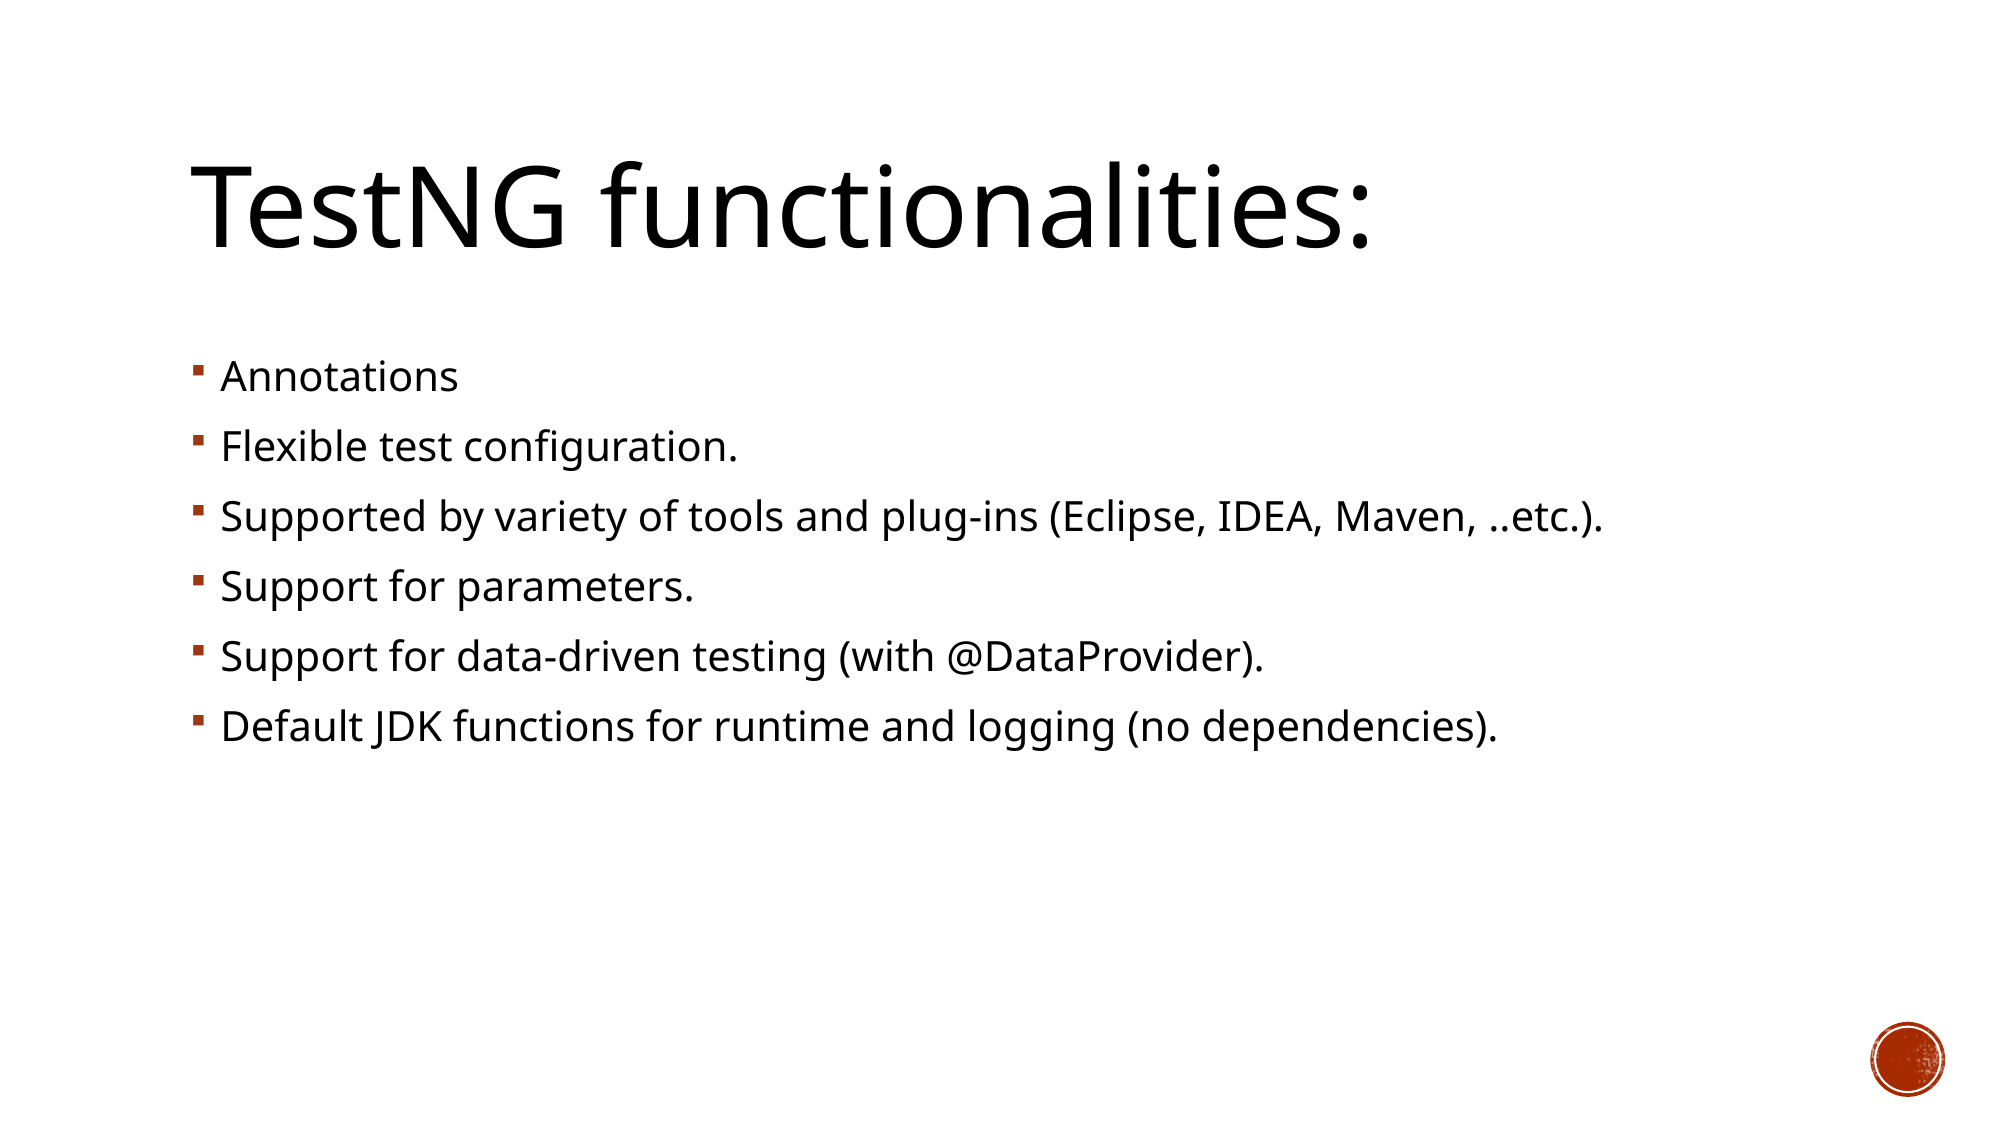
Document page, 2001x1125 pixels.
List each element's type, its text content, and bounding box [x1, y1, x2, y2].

title TestNG functionalities: [175, 79, 1826, 344]
list Annotations Flexible test configuration. Supported by variety of tools and plug-ins (Eclipse, IDEA, Maven, ..etc.). Support for parameters. Support for data-driven testing (with @DataProvider). Default JDK functions for runtime and logging (no dependencies). [175, 348, 1826, 1013]
